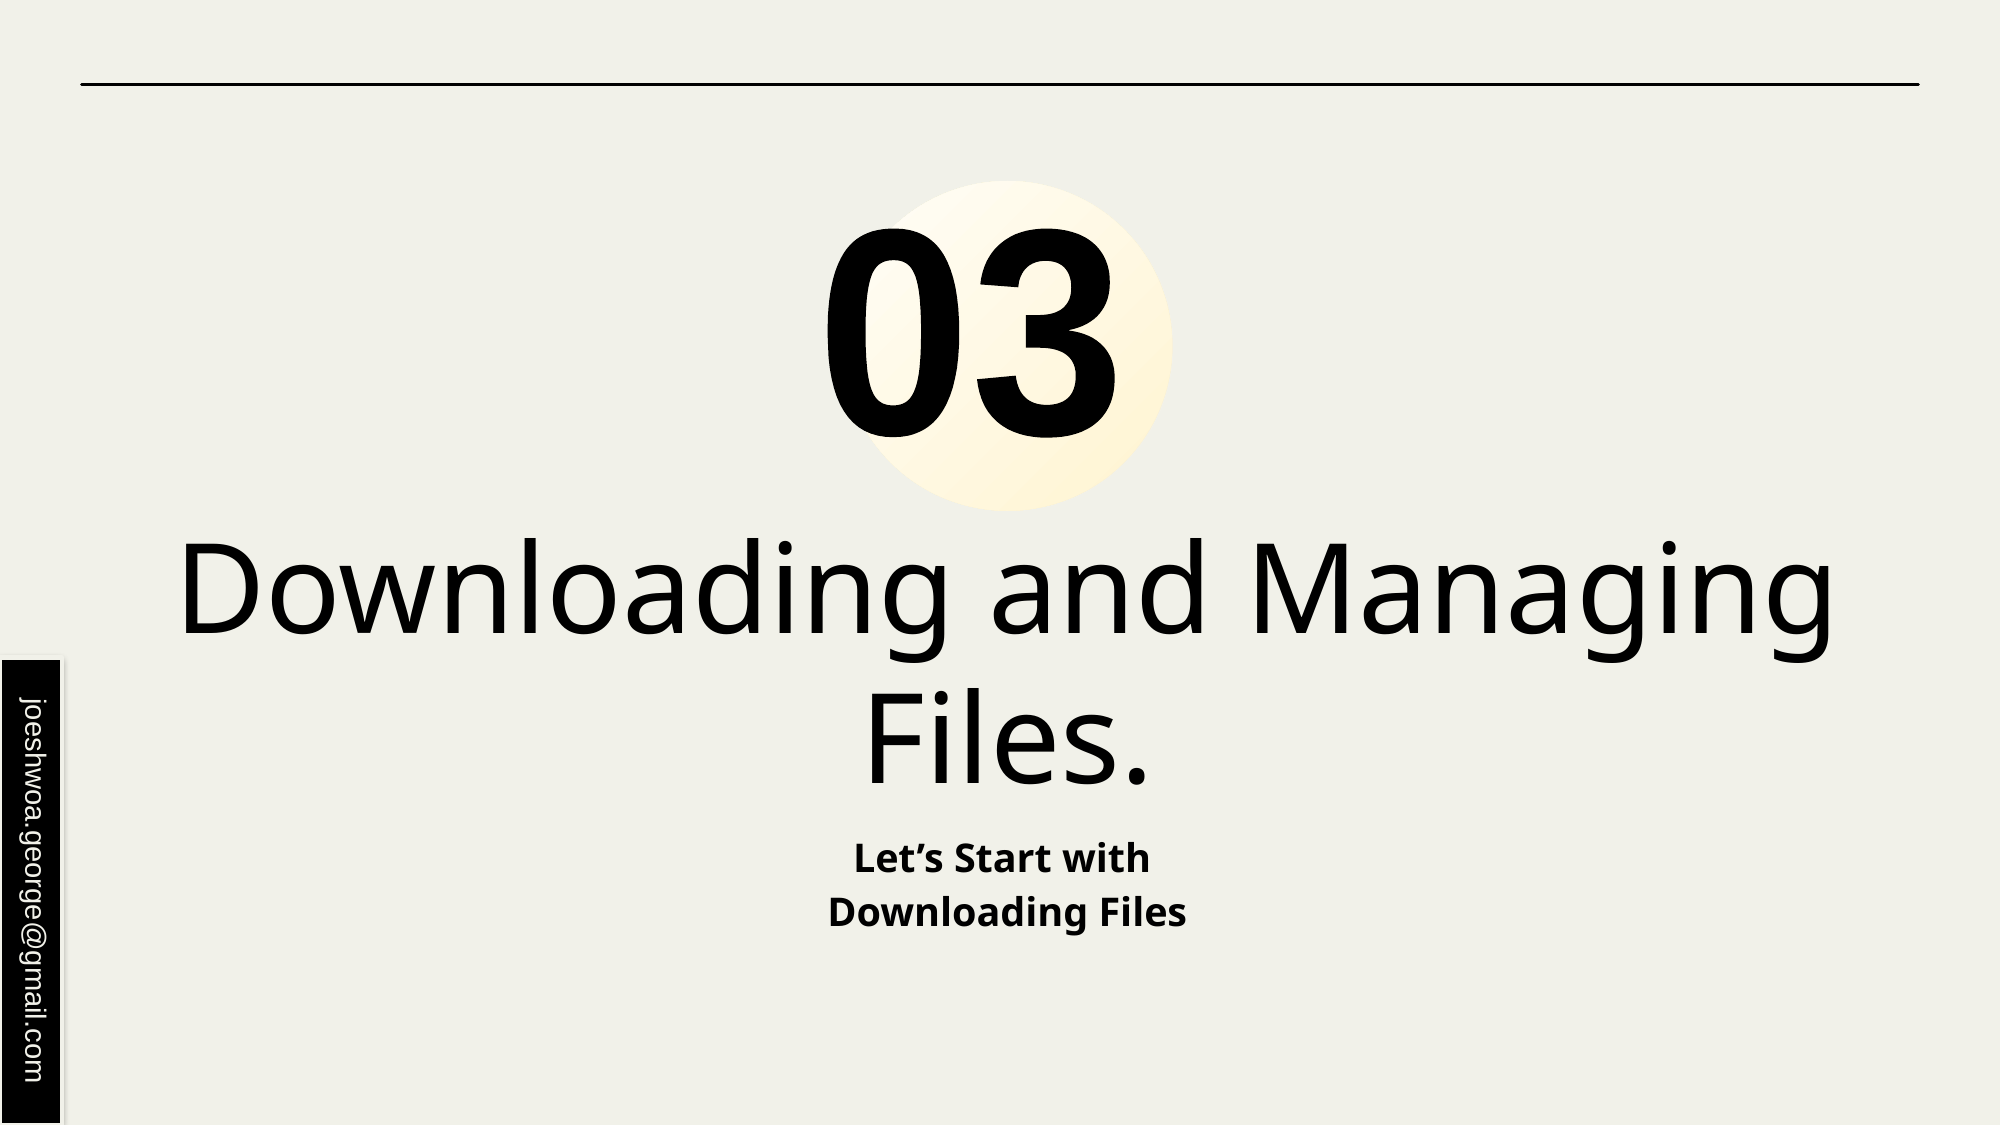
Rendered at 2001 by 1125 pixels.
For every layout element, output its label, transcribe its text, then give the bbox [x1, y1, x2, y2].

text_box [842, 181, 1173, 511]
list Let’s Start with Downloading Files [96, 805, 1919, 931]
title Downloading and Managing Files. [96, 553, 1919, 763]
text_box joeshwoa.george@gmail.com [0, 655, 64, 1125]
